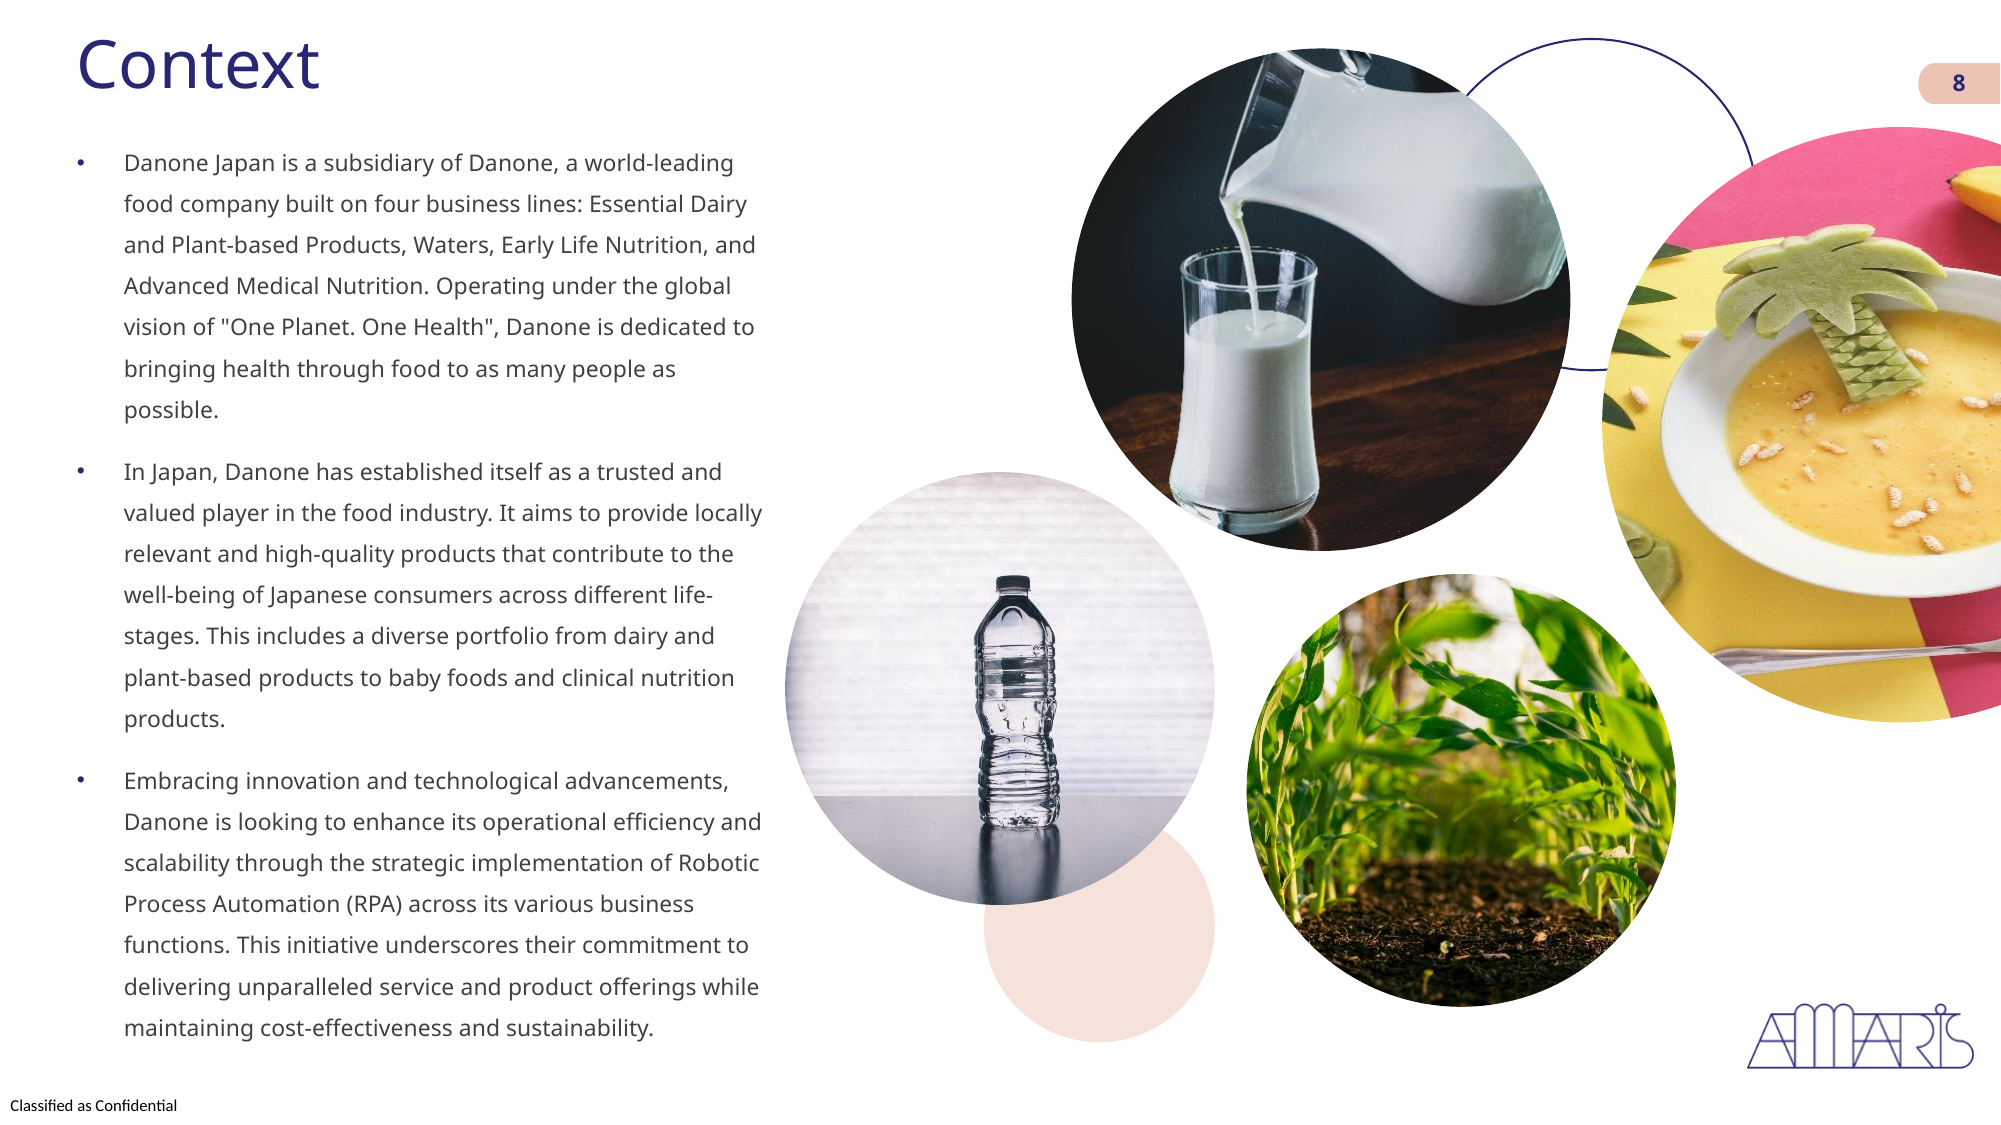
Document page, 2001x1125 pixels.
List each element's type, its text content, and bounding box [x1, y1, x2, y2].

list Danone Japan is a subsidiary of Danone, a world-leading food company built on four business lines: Essential Dairy and Plant-based Products, Waters, Early Life Nutrition, and Advanced Medical Nutrition. Operating under the global vision of "One Planet. One Health", Danone is dedicated to bringing health through food to as many people as possible. In Japan, Danone has established itself as a trusted and valued player in the food industry. It aims to provide locally relevant and high-quality products that contribute to the well-being of Japanese consumers across different life-stages. This includes a diverse portfolio from dairy and plant-based products to baby foods and clinical nutrition products. Embracing innovation and technological advancements, Danone is looking to enhance its operational efficiency and scalability through the strategic implementation of Robotic Process Automation (RPA) across its various business functions. This initiative underscores their commitment to delivering unparalleled service and product offerings while maintaining cost-effectiveness and sustainability. [61, 127, 786, 1096]
slide_number 8 [1918, 63, 2000, 104]
title Context [61, 23, 736, 127]
picture [1744, 1001, 1976, 1071]
picture [1246, 126, 2001, 1008]
picture [784, 48, 1571, 906]
